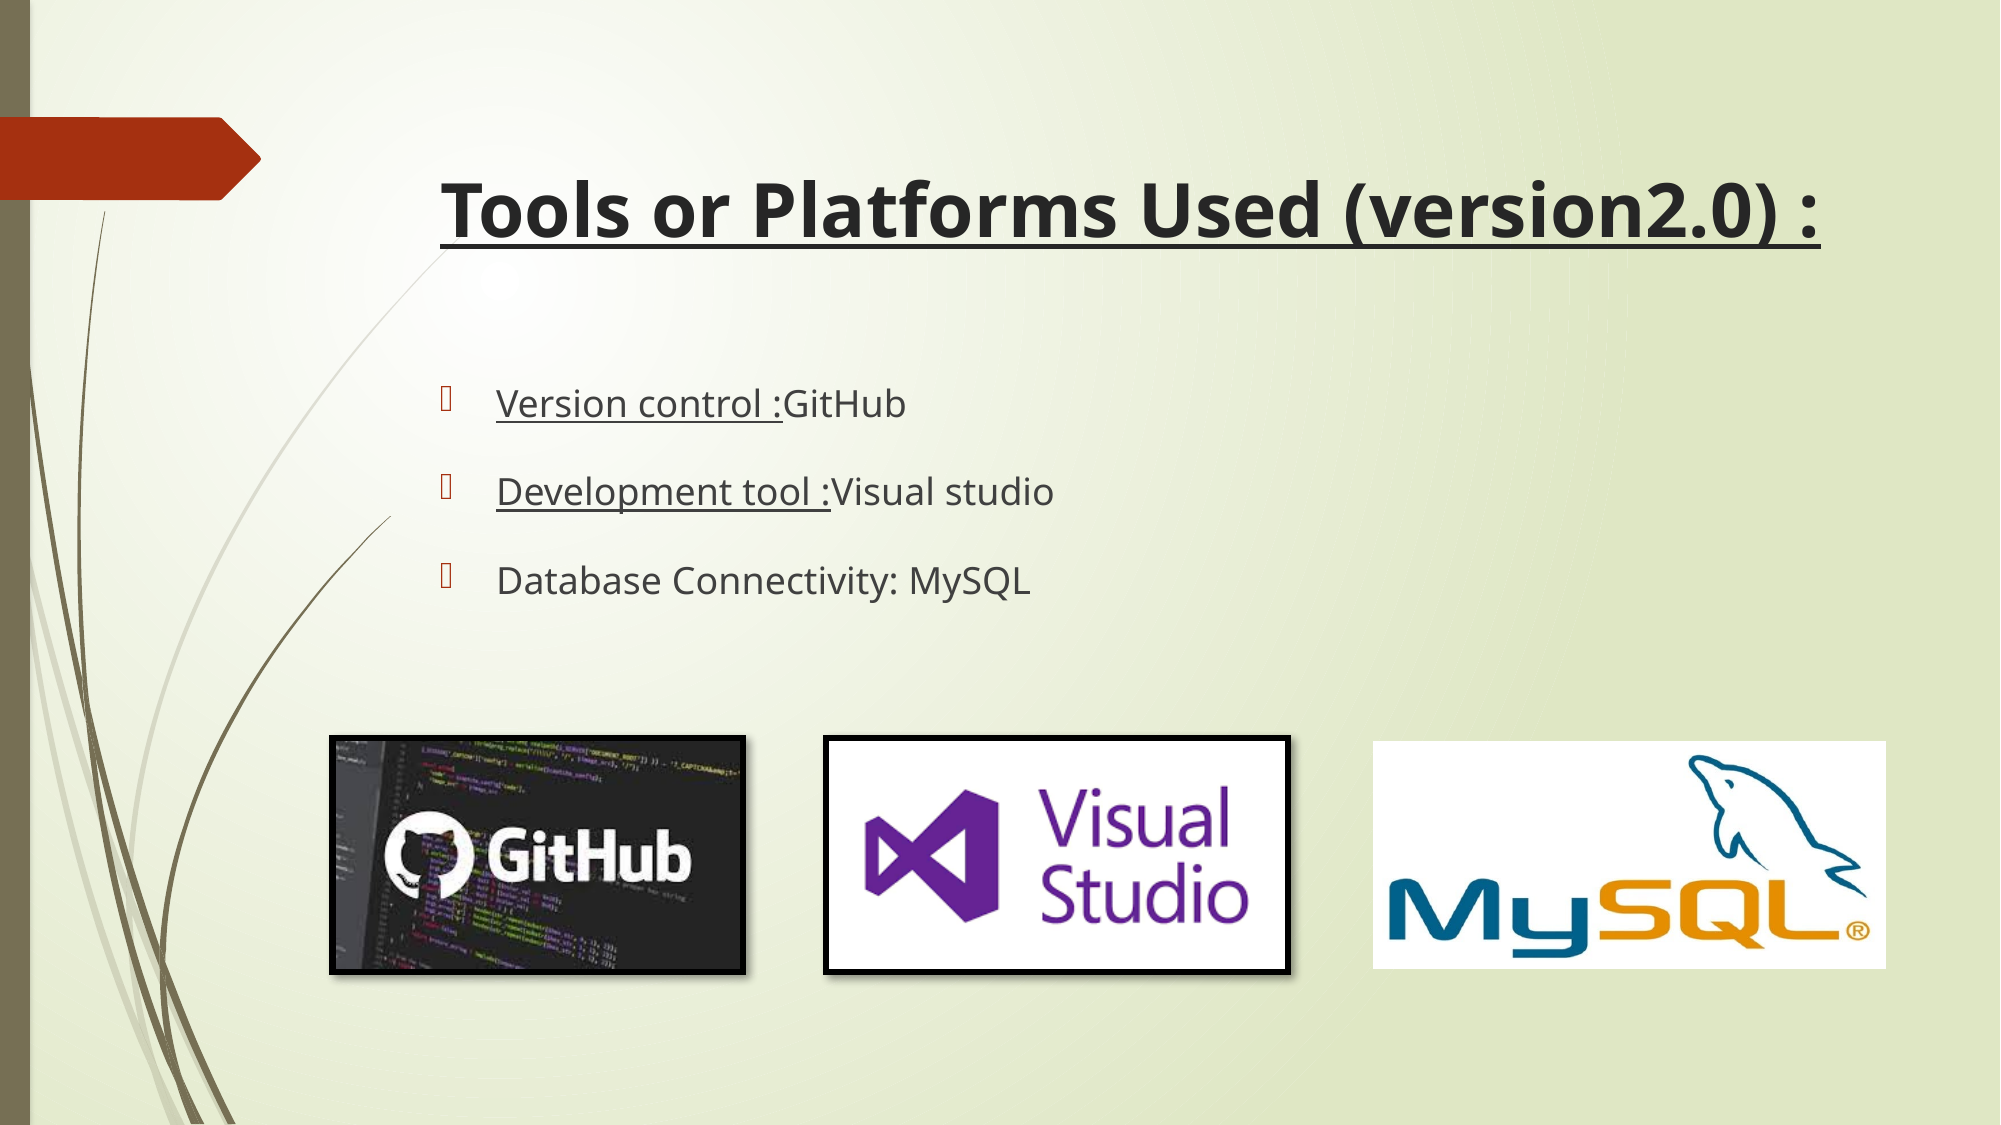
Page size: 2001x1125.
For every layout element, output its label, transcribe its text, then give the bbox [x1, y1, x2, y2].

title Tools or Platforms Used (version2.0) : [425, 155, 1888, 313]
picture [1373, 740, 1886, 969]
list Version control :GitHub Development tool :Visual studio Database Connectivity: MySQL [424, 350, 1888, 970]
picture [829, 740, 1285, 970]
picture [335, 740, 741, 969]
